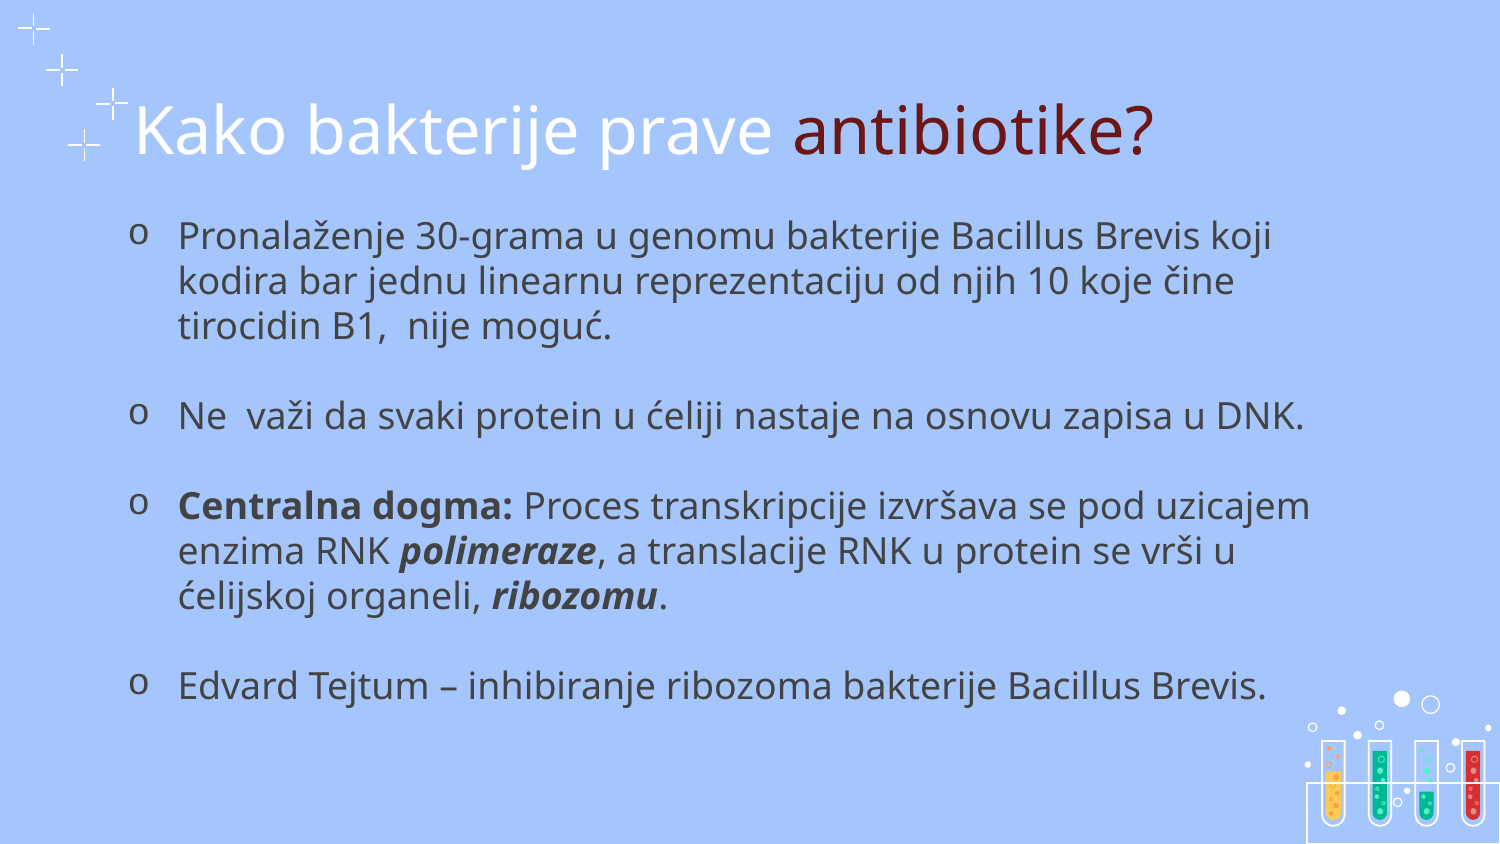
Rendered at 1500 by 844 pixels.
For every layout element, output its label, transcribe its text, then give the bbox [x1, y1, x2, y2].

list Pronalaženje 30-grama u genomu bakterije Bacillus Brevis koji kodira bar jednu linearnu reprezentaciju od njih 10 koje čine tirocidin B1, nije moguć. Ne važi da svaki protein u ćeliji nastaje na osnovu zapisa u DNK. Centralna dogma: Proces transkripcije izvršava se pod uzicajem enzima RNK polimeraze, a translacije RNK u protein se vrši u ćelijskoj organeli, ribozomu. Edvard Tejtum – inhibiranje ribozoma bakterije Bacillus Brevis. [87, 196, 1382, 760]
title Kako bakterije prave antibiotike? [118, 72, 1382, 167]
